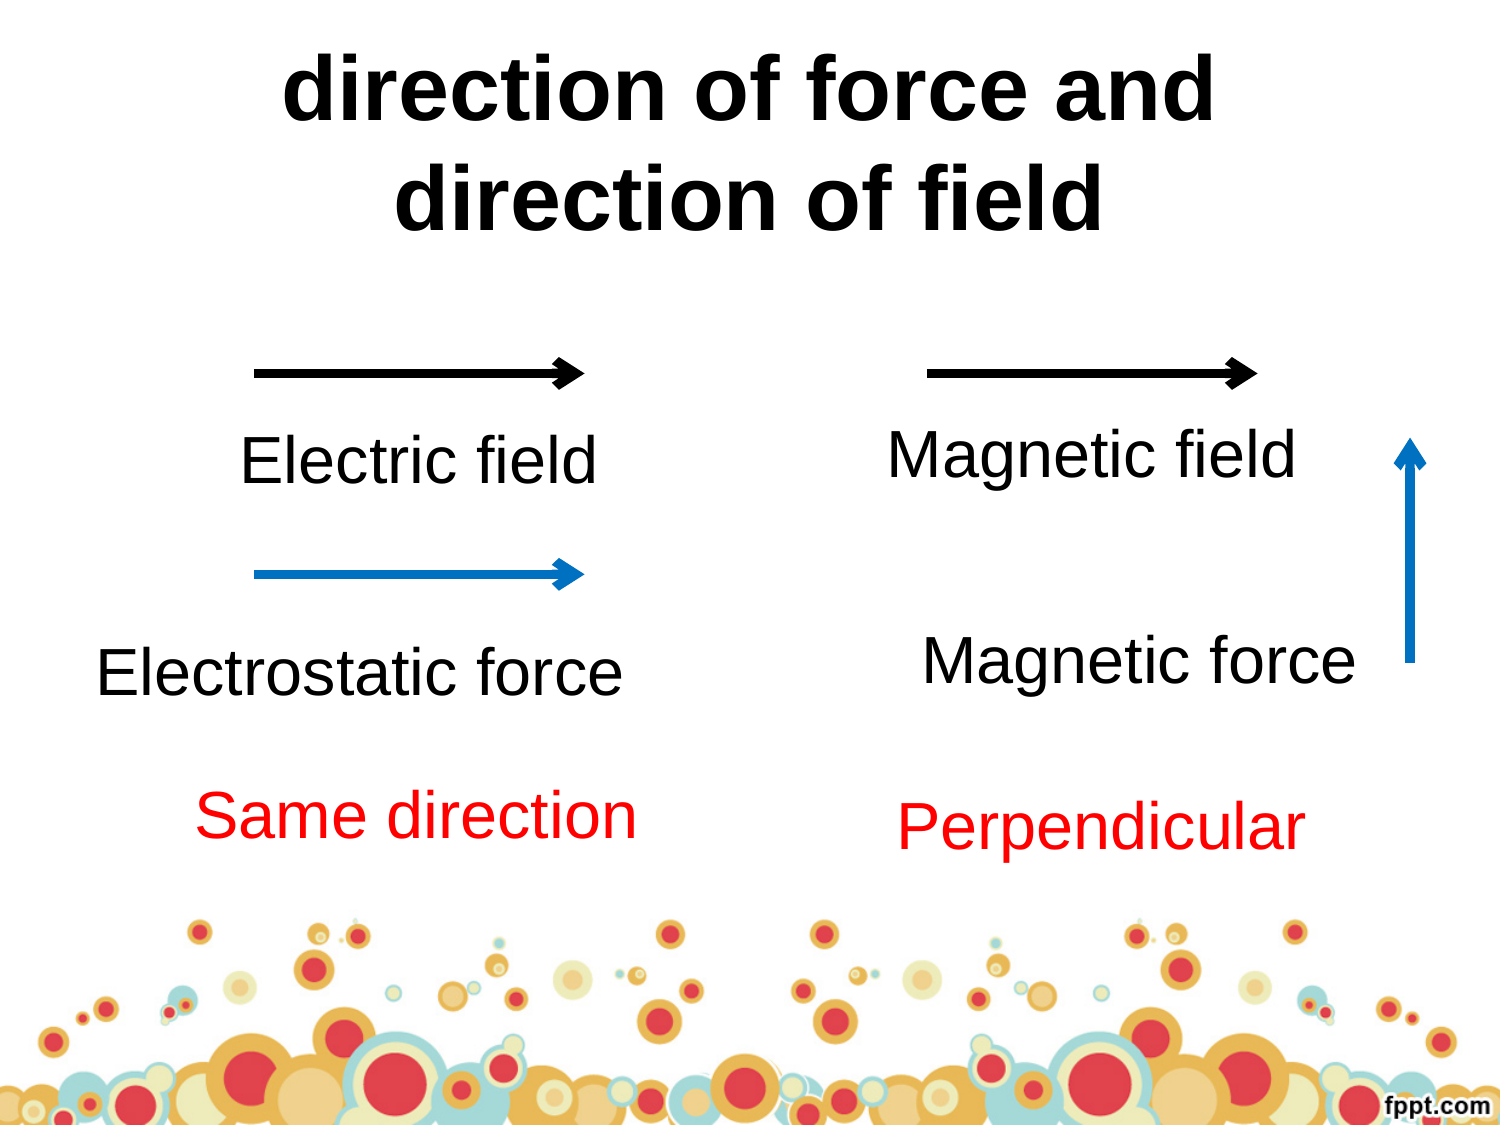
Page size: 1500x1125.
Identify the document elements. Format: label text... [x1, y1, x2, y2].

picture [0, 0, 1500, 1125]
text_box Electrostatic force [53, 621, 668, 728]
title direction of force and direction of field [74, 44, 1426, 233]
text_box Electric field [104, 408, 734, 516]
text_box Perpendicular [787, 775, 1417, 894]
text_box Magnetic field [777, 403, 1407, 510]
list Same direction [101, 764, 732, 871]
text_box Magnetic force [869, 609, 1411, 716]
